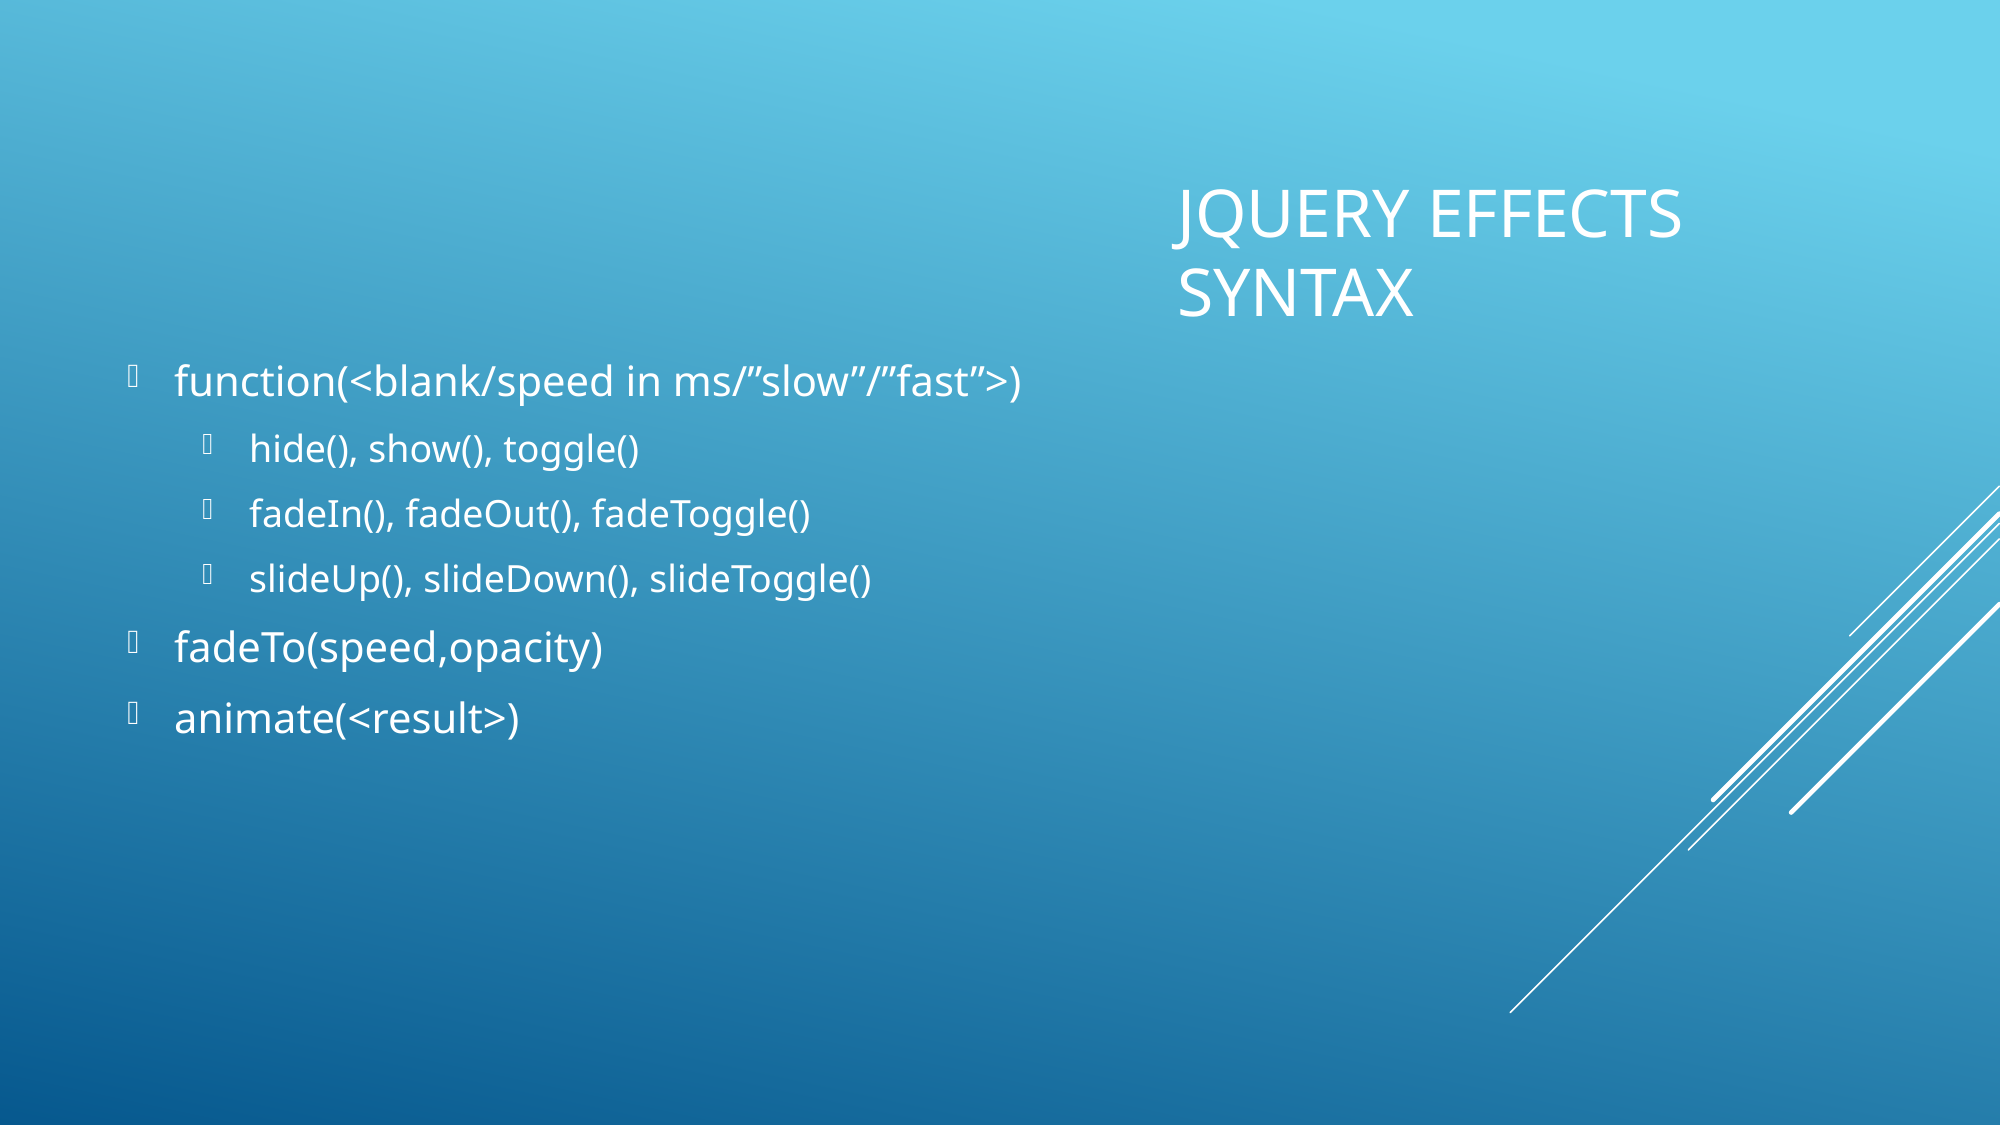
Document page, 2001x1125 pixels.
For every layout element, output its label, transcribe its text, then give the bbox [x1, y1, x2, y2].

title jQuery Effects Syntax [1162, 112, 1763, 338]
list function(<blank/speed in ms/”slow”/”fast”>) hide(), show(), toggle() fadeIn(), fadeOut(), fadeToggle() slideUp(), slideDown(), slideToggle() fadeTo(speed,opacity) animate(<result>) [112, 112, 1088, 984]
